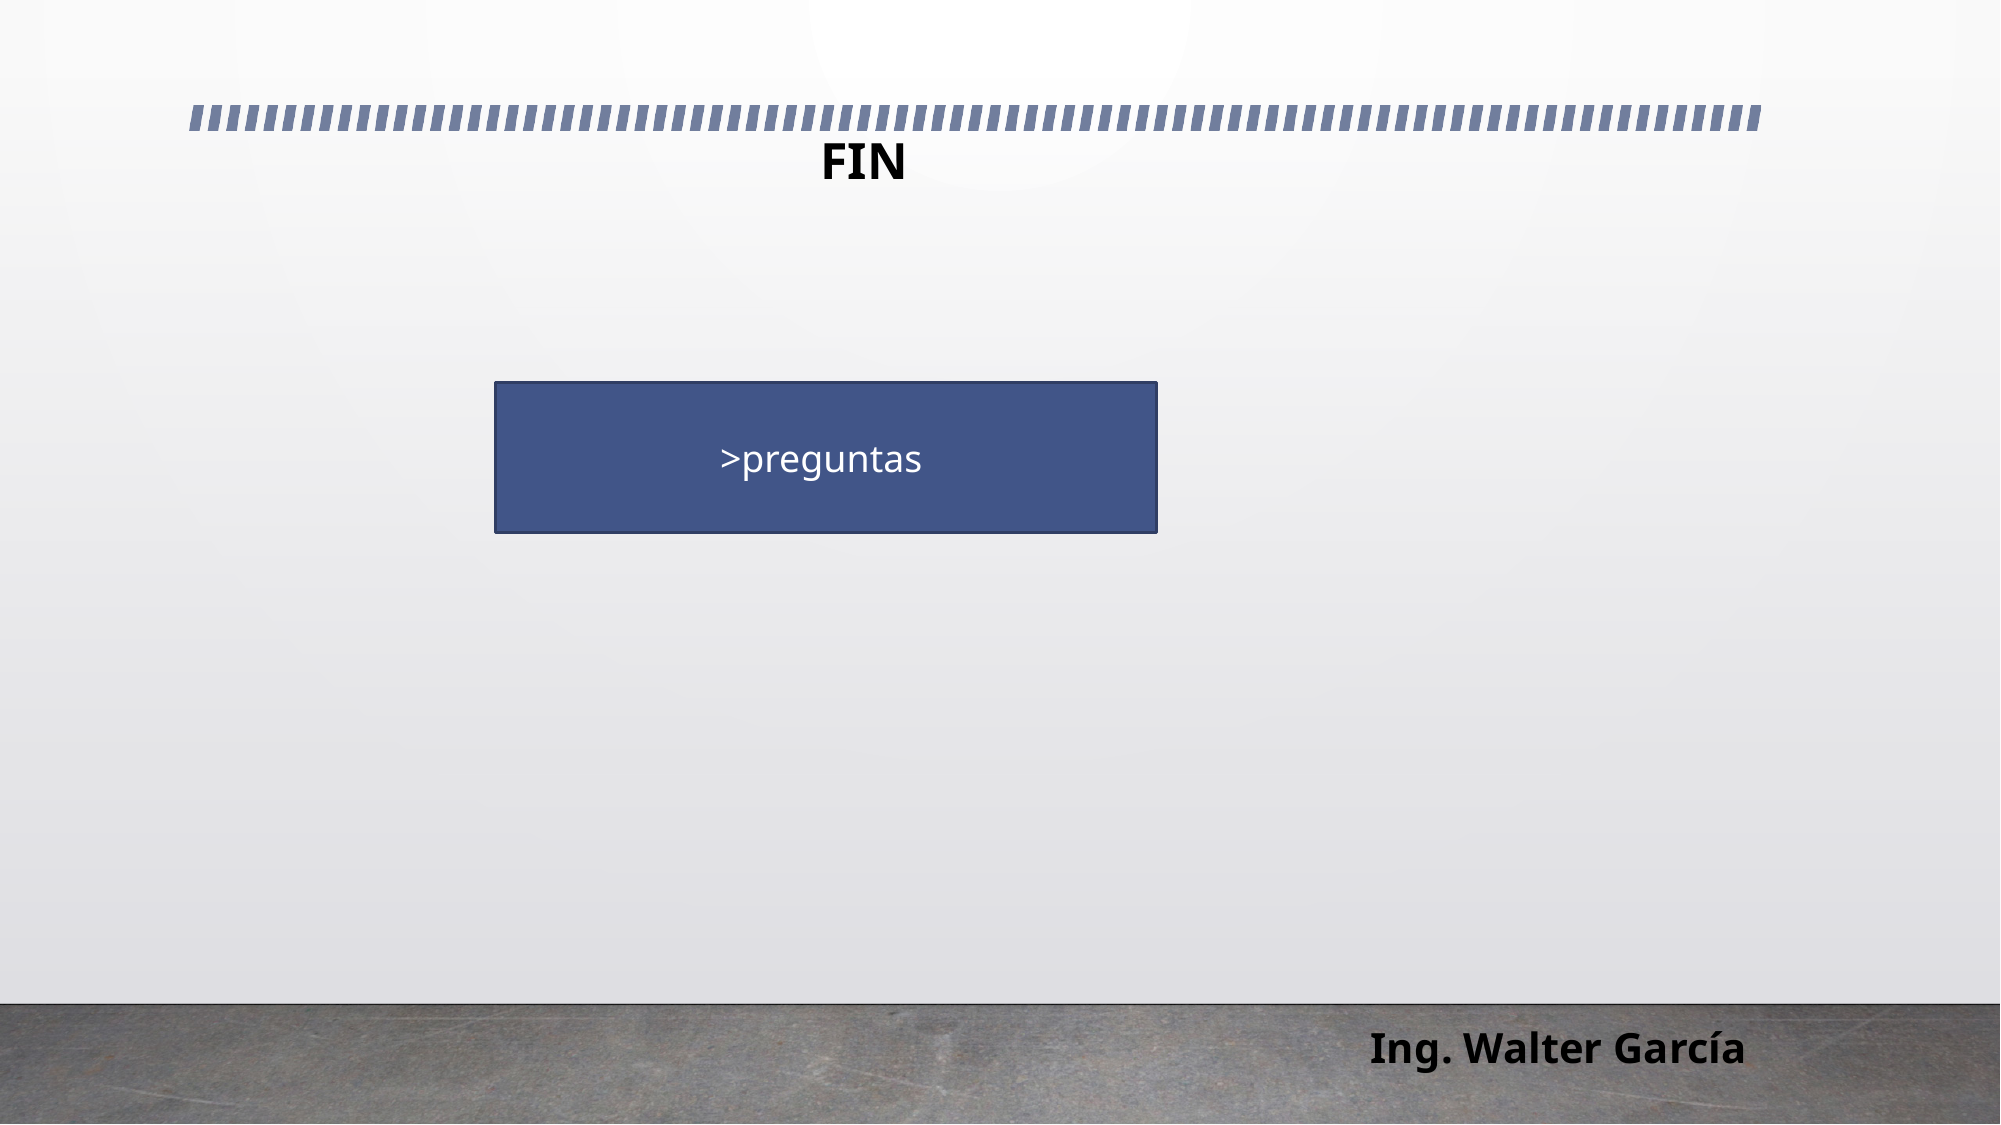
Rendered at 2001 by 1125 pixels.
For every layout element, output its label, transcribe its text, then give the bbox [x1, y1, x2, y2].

text_box >preguntas [494, 381, 1158, 534]
text_box fin [218, 105, 1510, 198]
picture [0, 1004, 2000, 1124]
text_box Ing. Walter García [1348, 1019, 1877, 1081]
